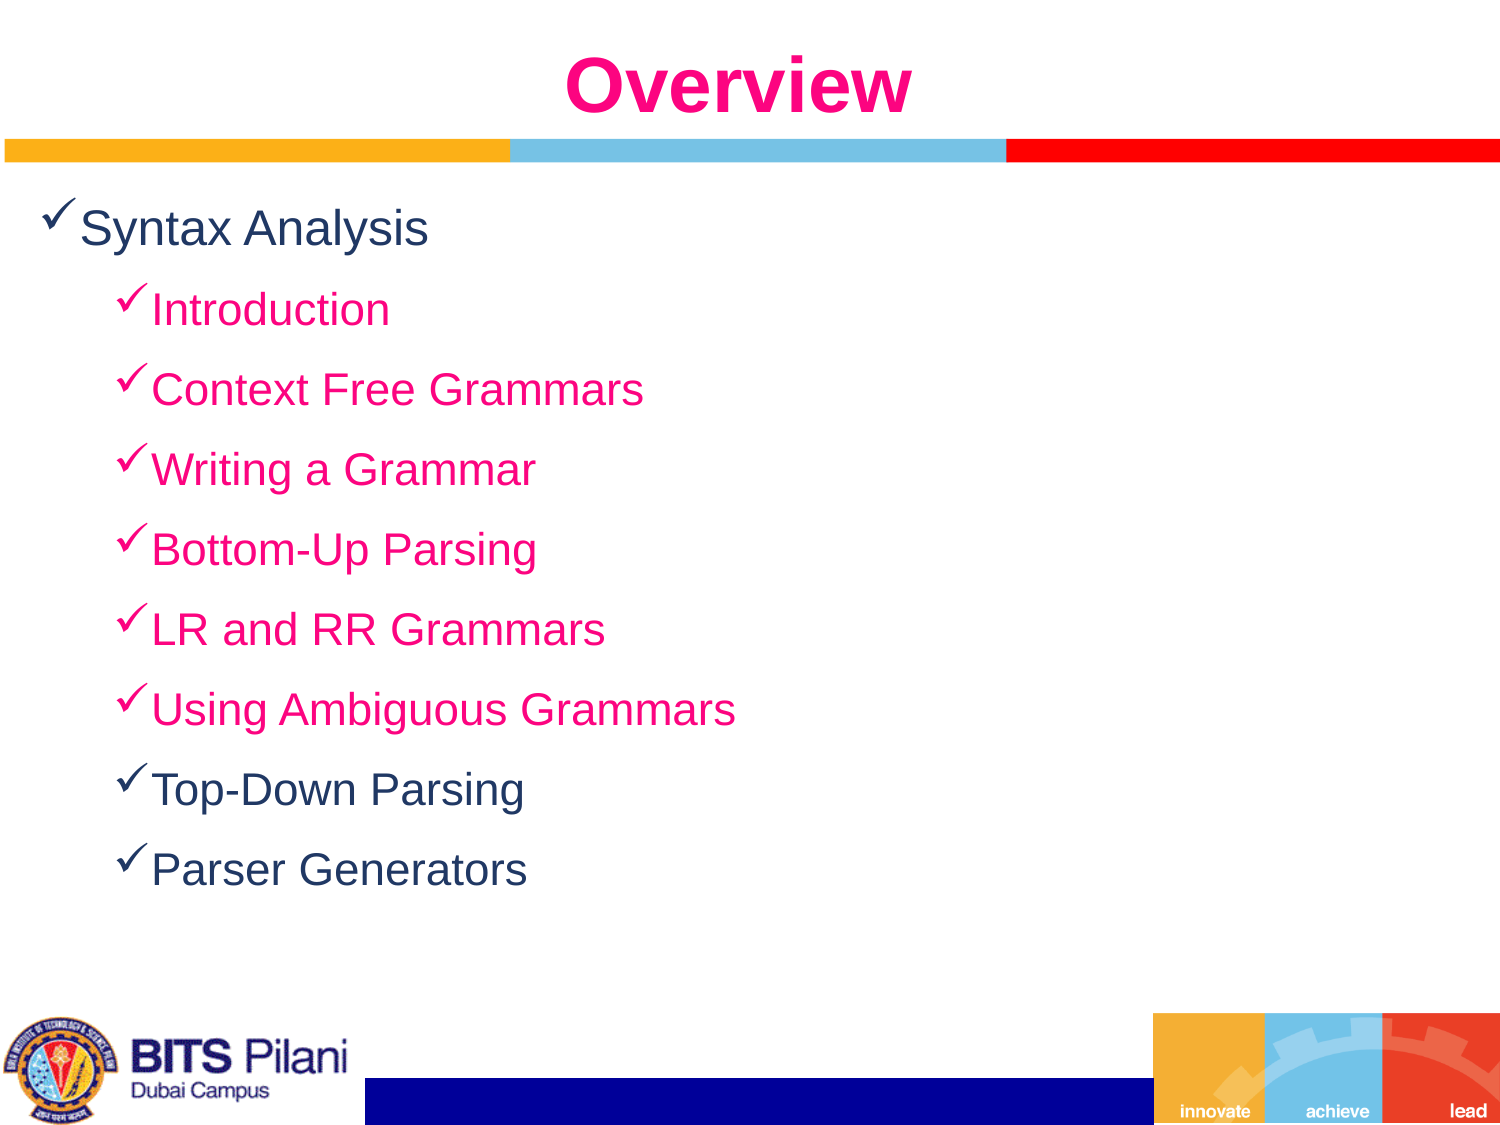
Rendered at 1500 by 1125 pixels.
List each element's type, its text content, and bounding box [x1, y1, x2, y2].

picture [1153, 1013, 1500, 1123]
list Syntax Analysis Introduction Context Free Grammars Writing a Grammar Bottom-Up Parsing LR and RR Grammars Using Ambiguous Grammars Top-Down Parsing Parser Generators [23, 187, 1461, 1012]
slide_number [600, 1071, 938, 1125]
title Overview [20, 37, 1458, 138]
picture [3, 1016, 366, 1125]
